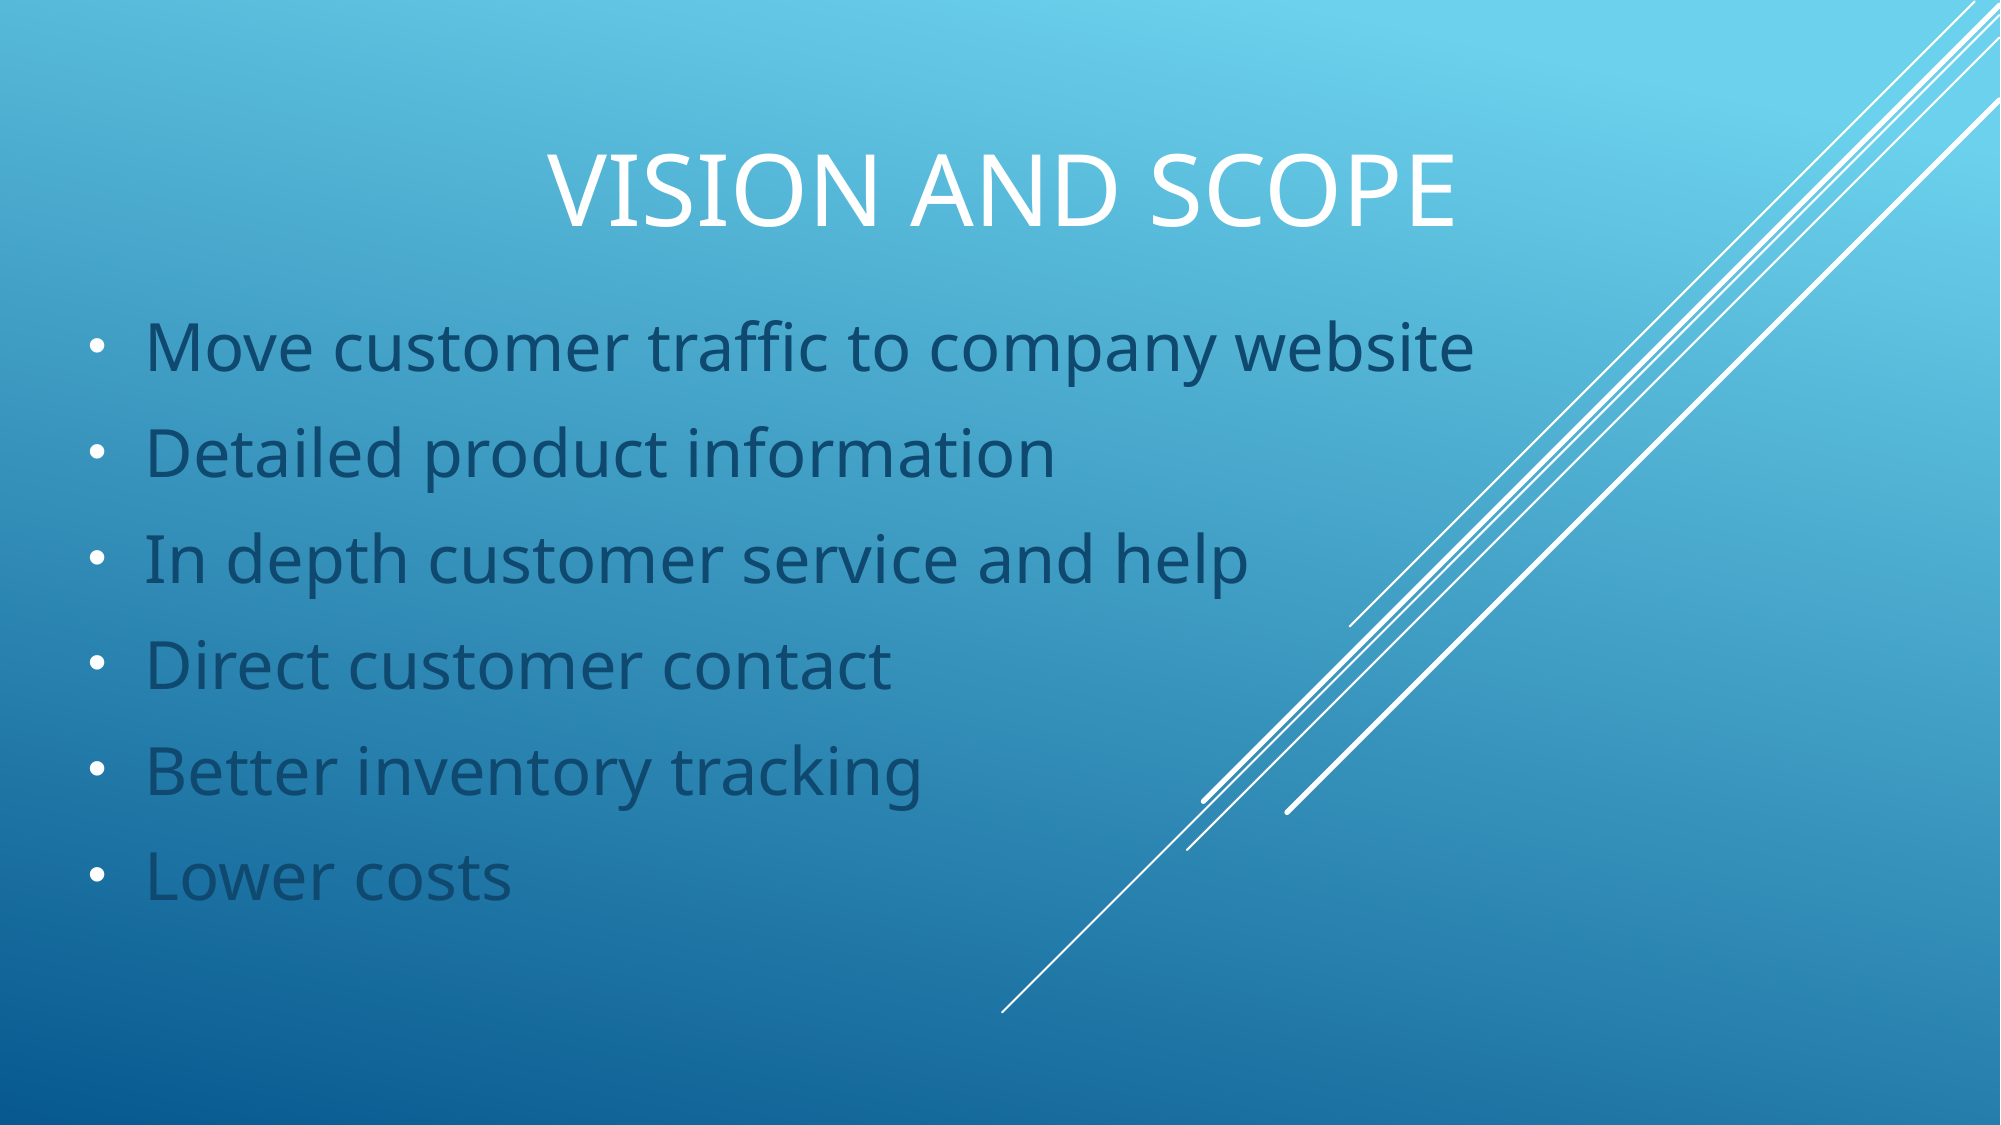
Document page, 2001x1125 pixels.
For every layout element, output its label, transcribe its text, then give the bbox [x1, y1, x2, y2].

title Vision and scope [96, 95, 1911, 255]
subtitle Move customer traffic to company website Detailed product information In depth customer service and help Direct customer contact Better inventory tracking Lower costs [72, 297, 1911, 1056]
